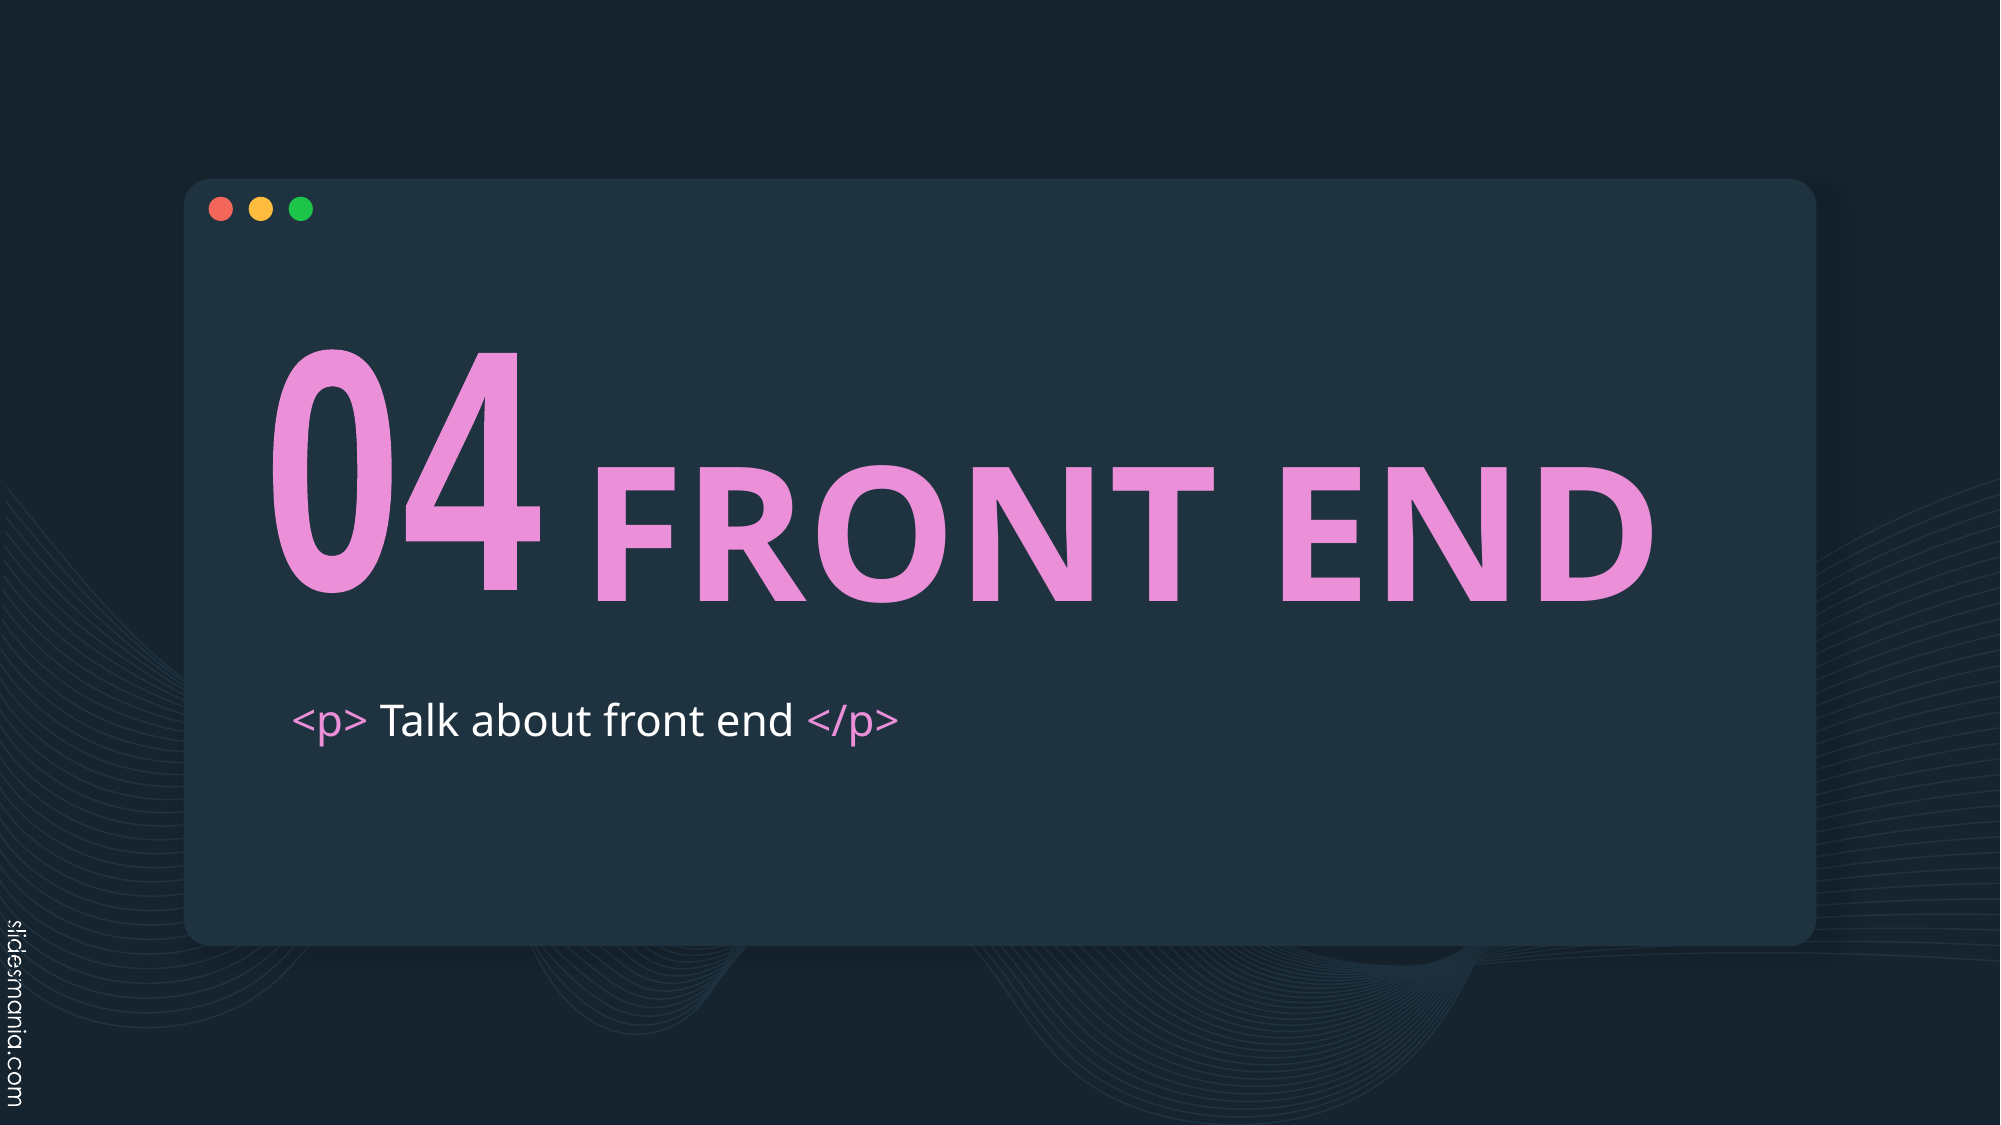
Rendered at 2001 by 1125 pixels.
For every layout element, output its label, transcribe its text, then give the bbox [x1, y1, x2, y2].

title FRONT END [561, 437, 1728, 605]
list <p> Talk about front end </p> [271, 664, 1731, 791]
